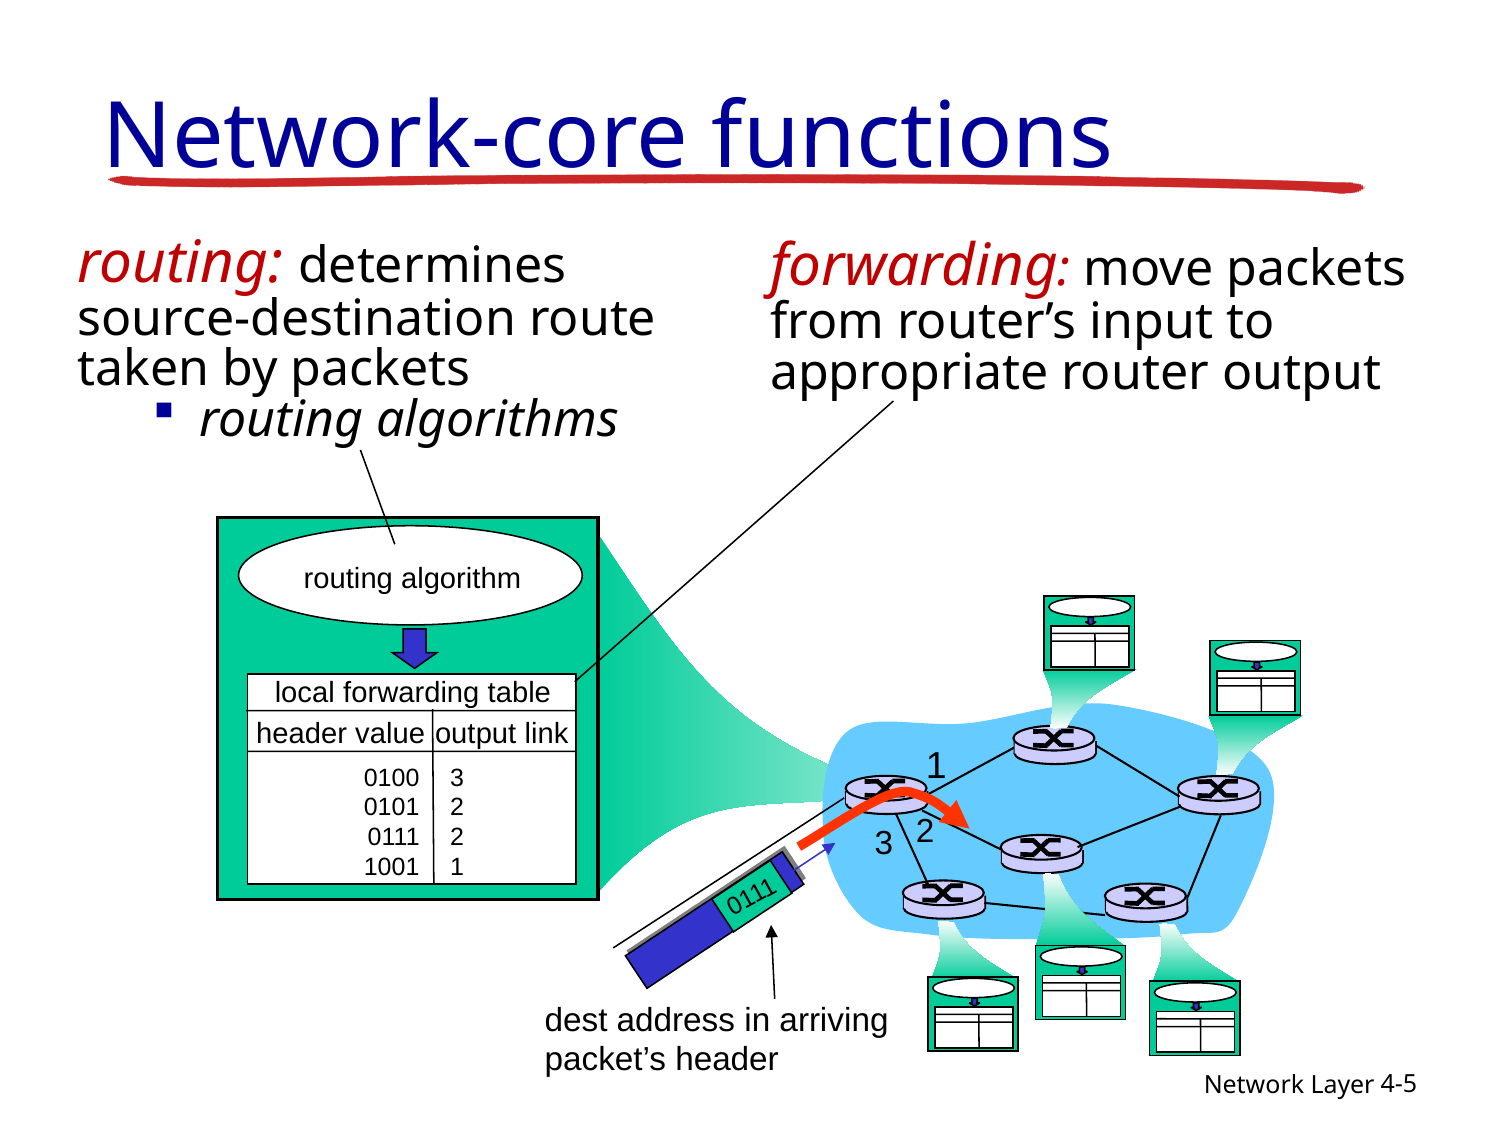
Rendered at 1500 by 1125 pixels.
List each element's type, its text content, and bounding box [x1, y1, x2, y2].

title Network-core functions [87, 37, 1363, 225]
picture [103, 169, 1379, 199]
list forwarding: move packets from router’s input to appropriate router output [755, 230, 1443, 993]
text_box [524, 595, 1304, 1087]
slide_number 4-5 [1365, 1059, 1477, 1106]
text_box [217, 516, 569, 901]
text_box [574, 400, 894, 682]
text_box routing: determines source-destination route taken by packets routing algorithms [62, 227, 751, 506]
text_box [360, 449, 395, 545]
footer Network Layer [914, 1060, 1391, 1109]
